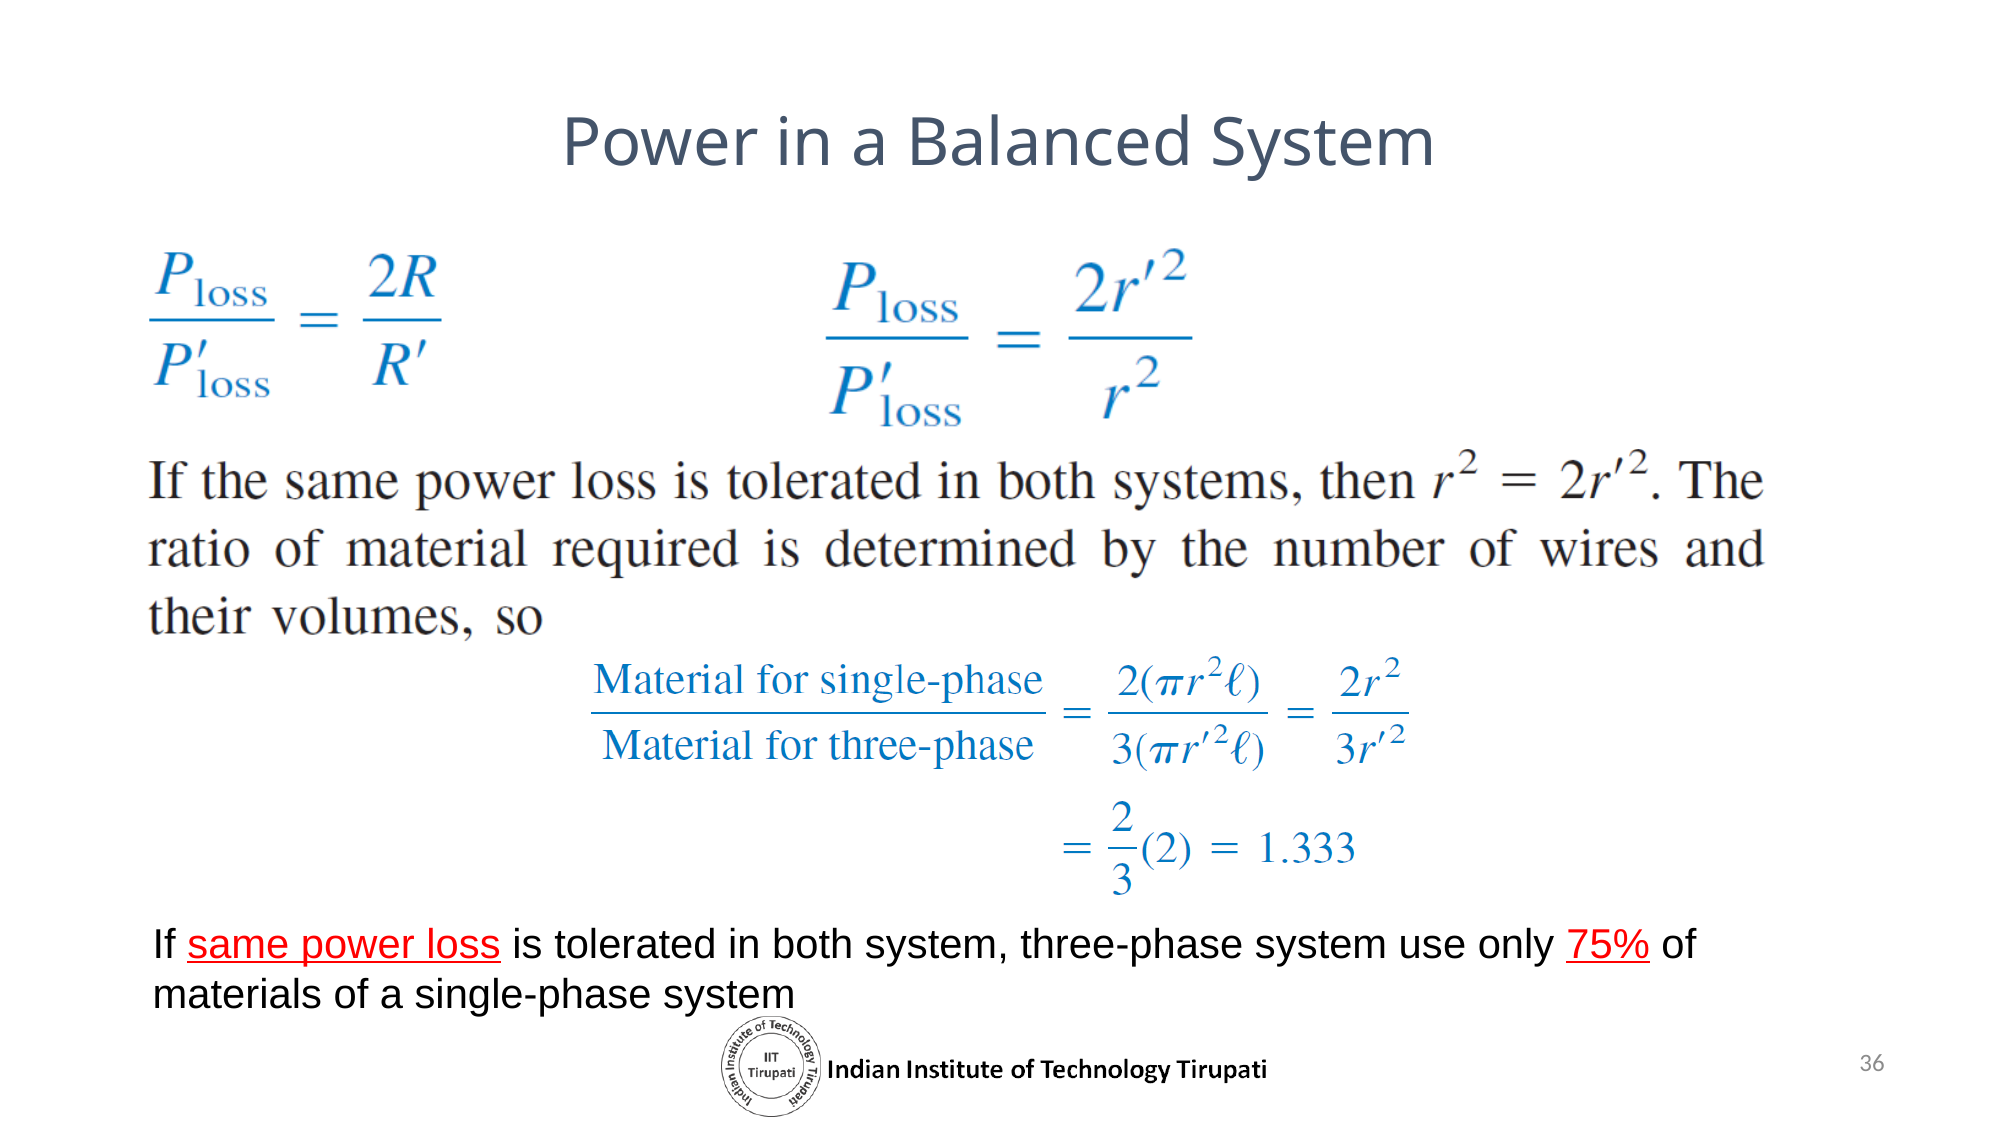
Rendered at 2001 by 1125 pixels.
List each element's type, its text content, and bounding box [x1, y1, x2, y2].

picture [137, 236, 461, 414]
text_box Power in a Balanced System [50, 91, 1950, 188]
picture [717, 1024, 1269, 1118]
text_box If same power loss is tolerated in both system, three-phase system use only 75% of materials of a single-phase system [137, 909, 1888, 1024]
slide_number 36 [1433, 1024, 1900, 1100]
picture [798, 236, 1202, 436]
picture [137, 449, 1780, 903]
